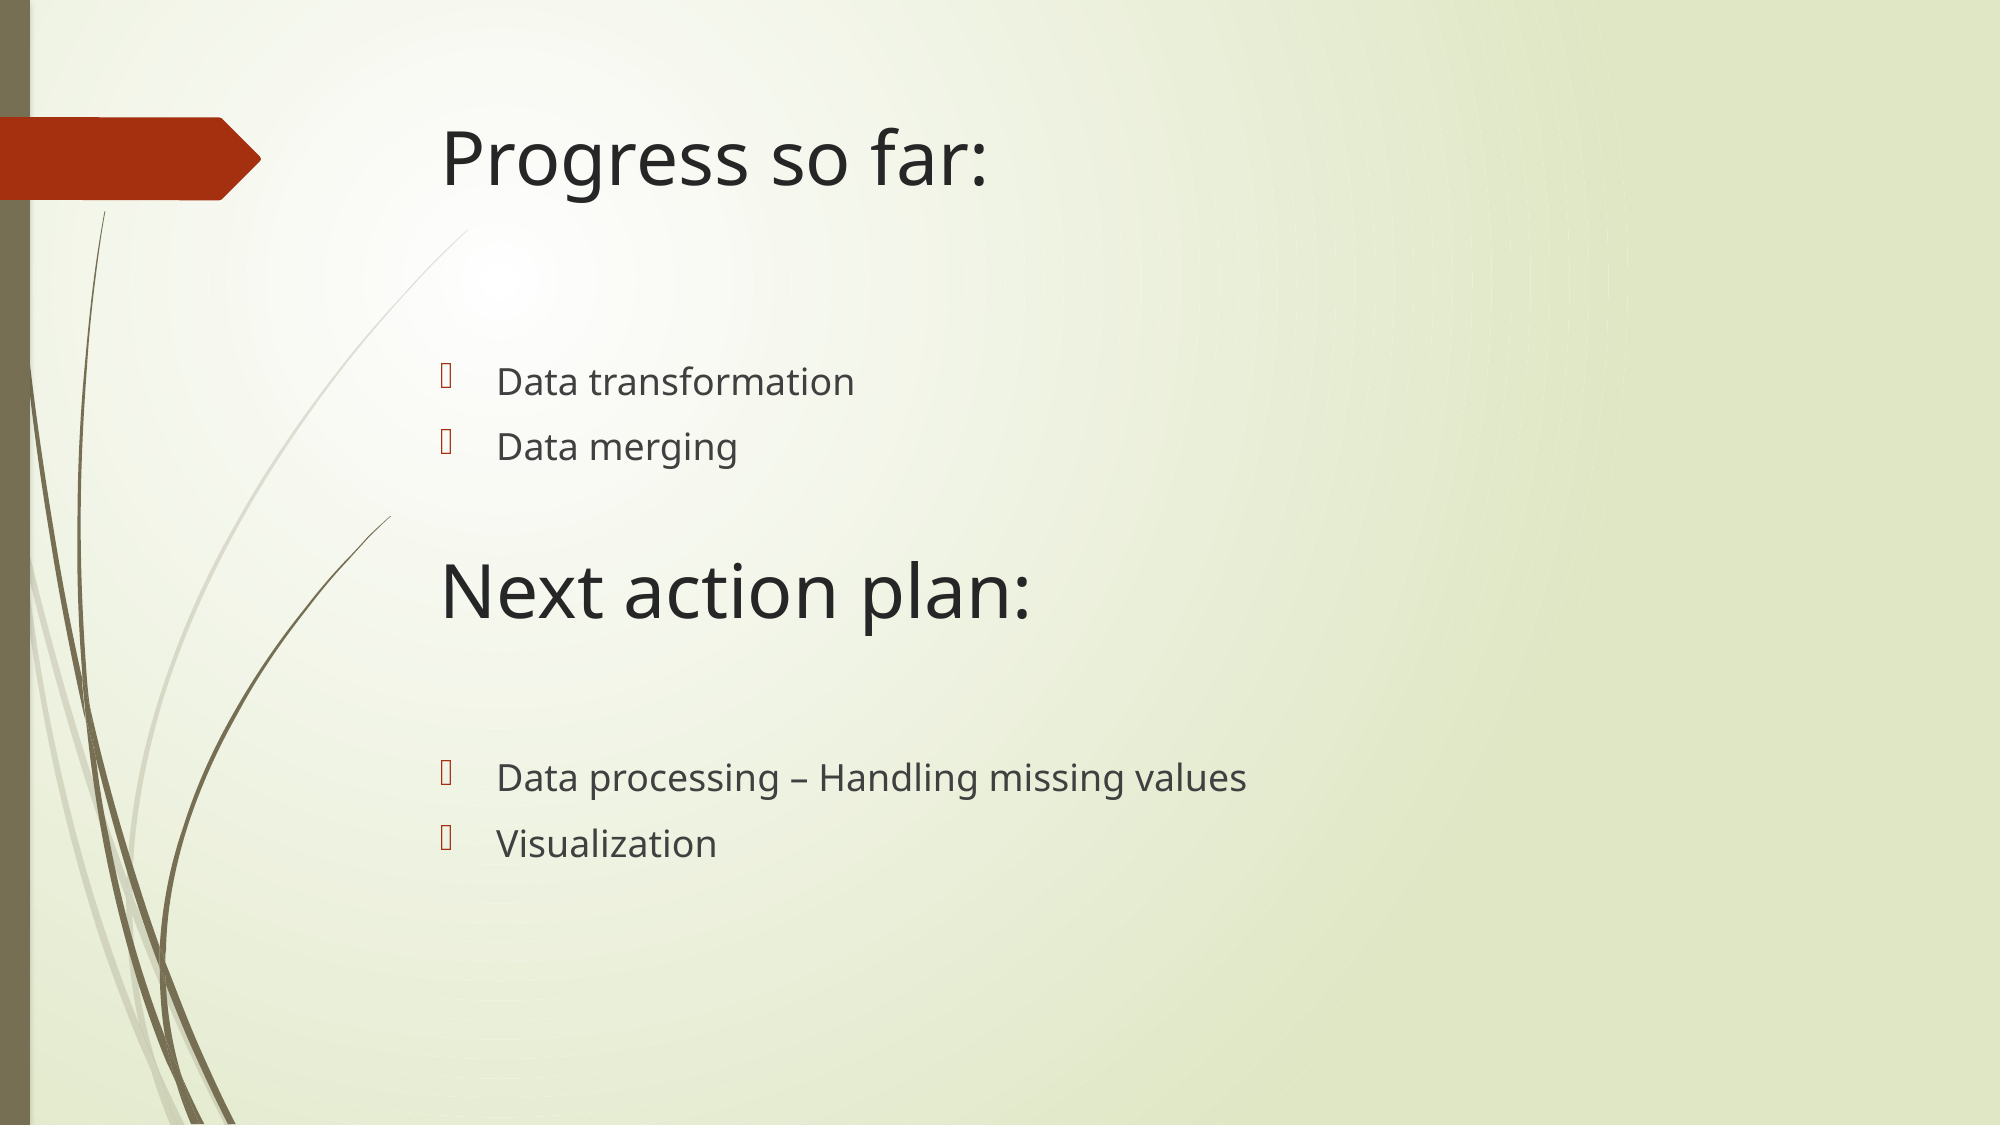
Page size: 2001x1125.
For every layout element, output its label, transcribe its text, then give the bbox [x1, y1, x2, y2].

title Progress so far: [425, 102, 1888, 313]
text_box Next action plan: [424, 536, 1887, 747]
text_box Data processing – Handling missing values Visualization [424, 746, 1718, 959]
list Data transformation Data merging [424, 350, 1718, 536]
